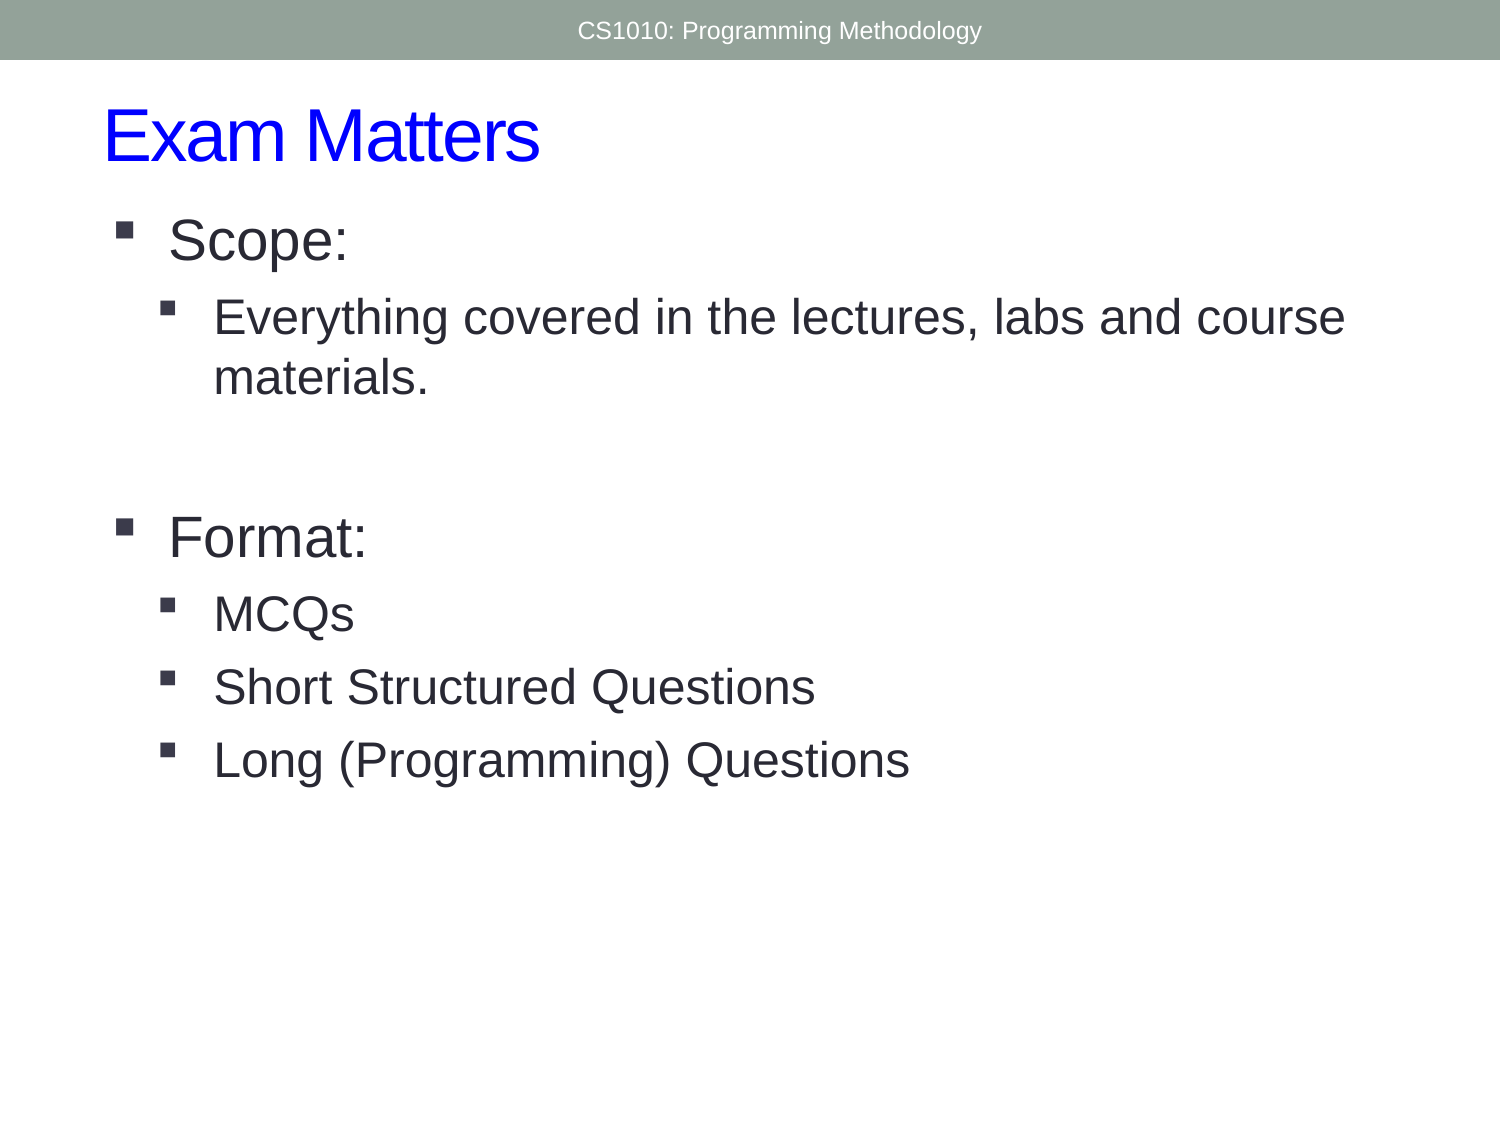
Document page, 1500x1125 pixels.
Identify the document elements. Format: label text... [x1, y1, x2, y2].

title Exam Matters [87, 62, 1463, 200]
list Scope: Everything covered in the lectures, labs and course materials. Format: MCQs Short Structured Questions Long (Programming) Questions [96, 194, 1457, 1063]
footer CS1010: Programming Methodology [562, 3, 1238, 57]
